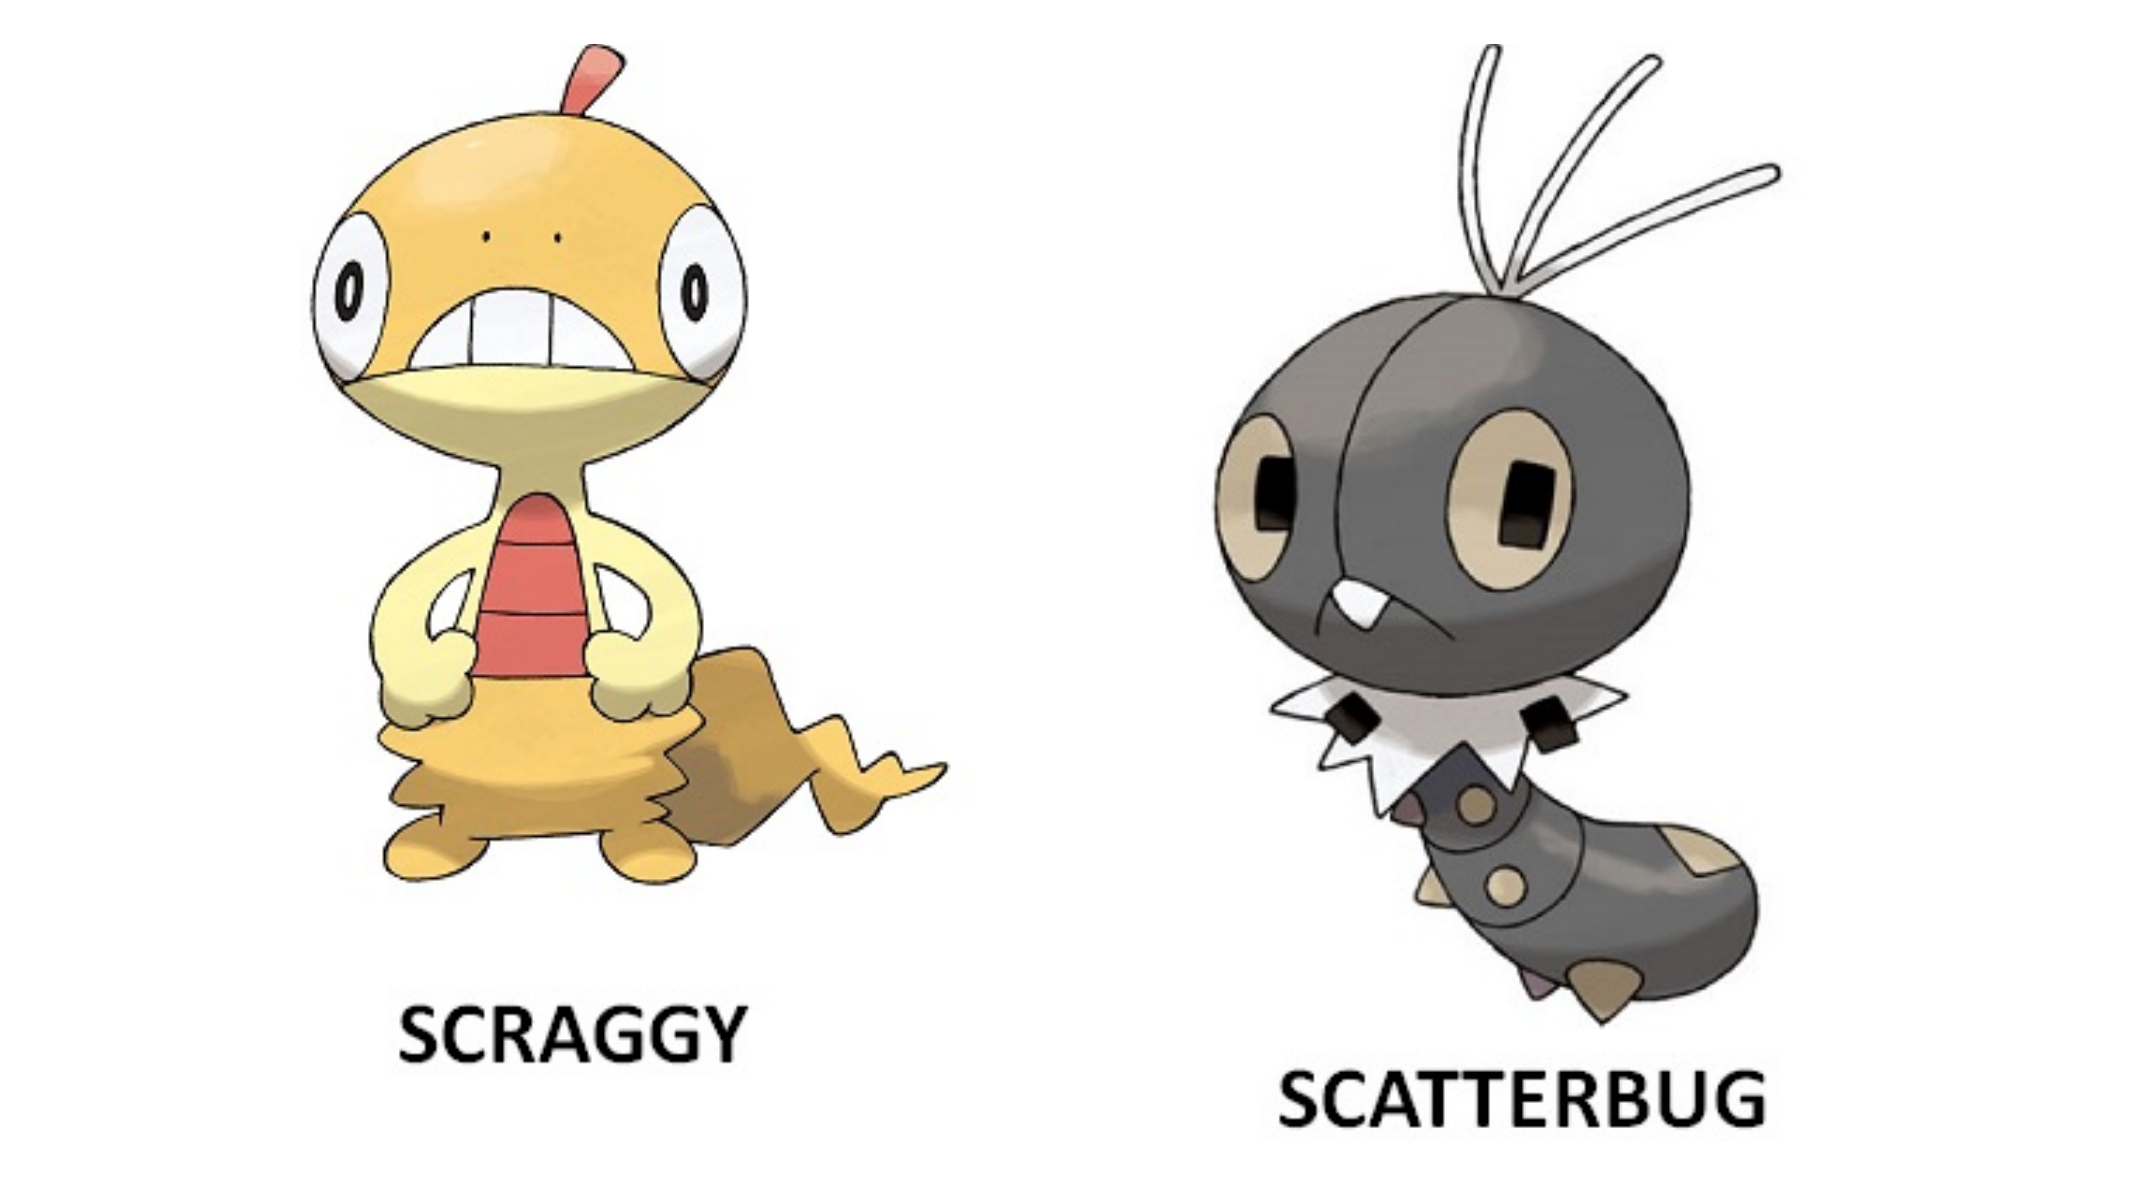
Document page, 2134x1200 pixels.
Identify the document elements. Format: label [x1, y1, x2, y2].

picture [209, 44, 1052, 1170]
picture [1079, 44, 1928, 1170]
